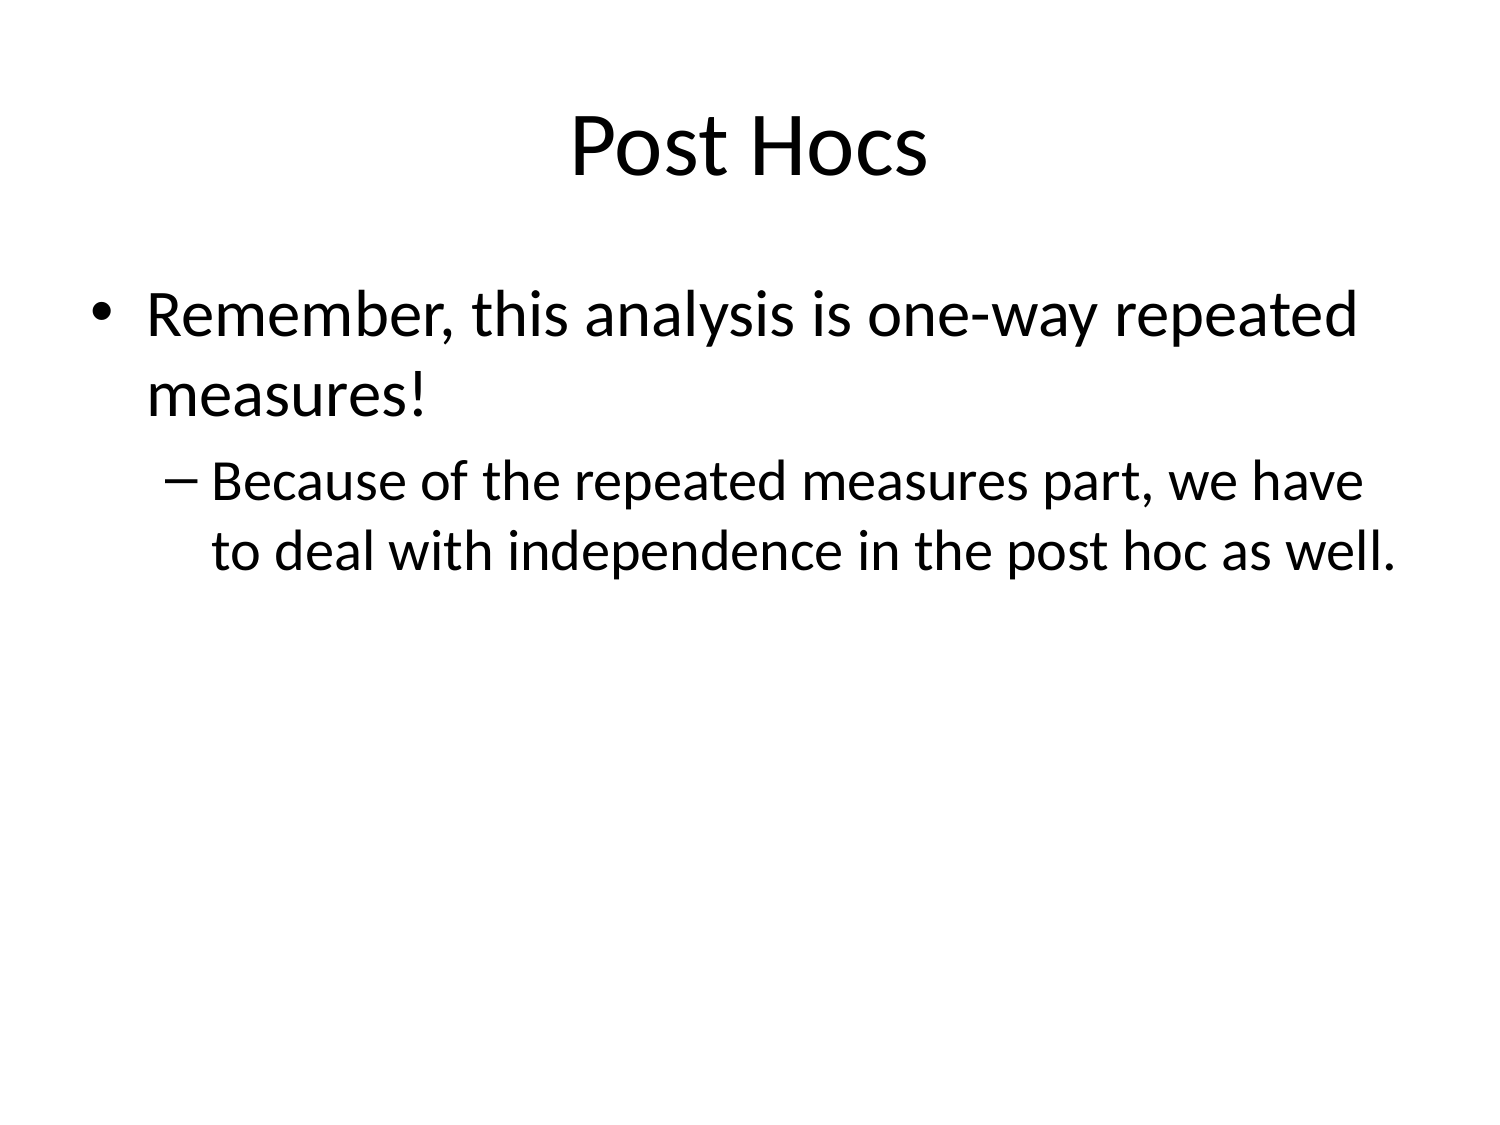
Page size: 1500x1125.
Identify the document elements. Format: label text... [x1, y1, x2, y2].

title Post Hocs [75, 45, 1425, 233]
list Remember, this analysis is one-way repeated measures! Because of the repeated measures part, we have to deal with independence in the post hoc as well. [75, 262, 1425, 1005]
